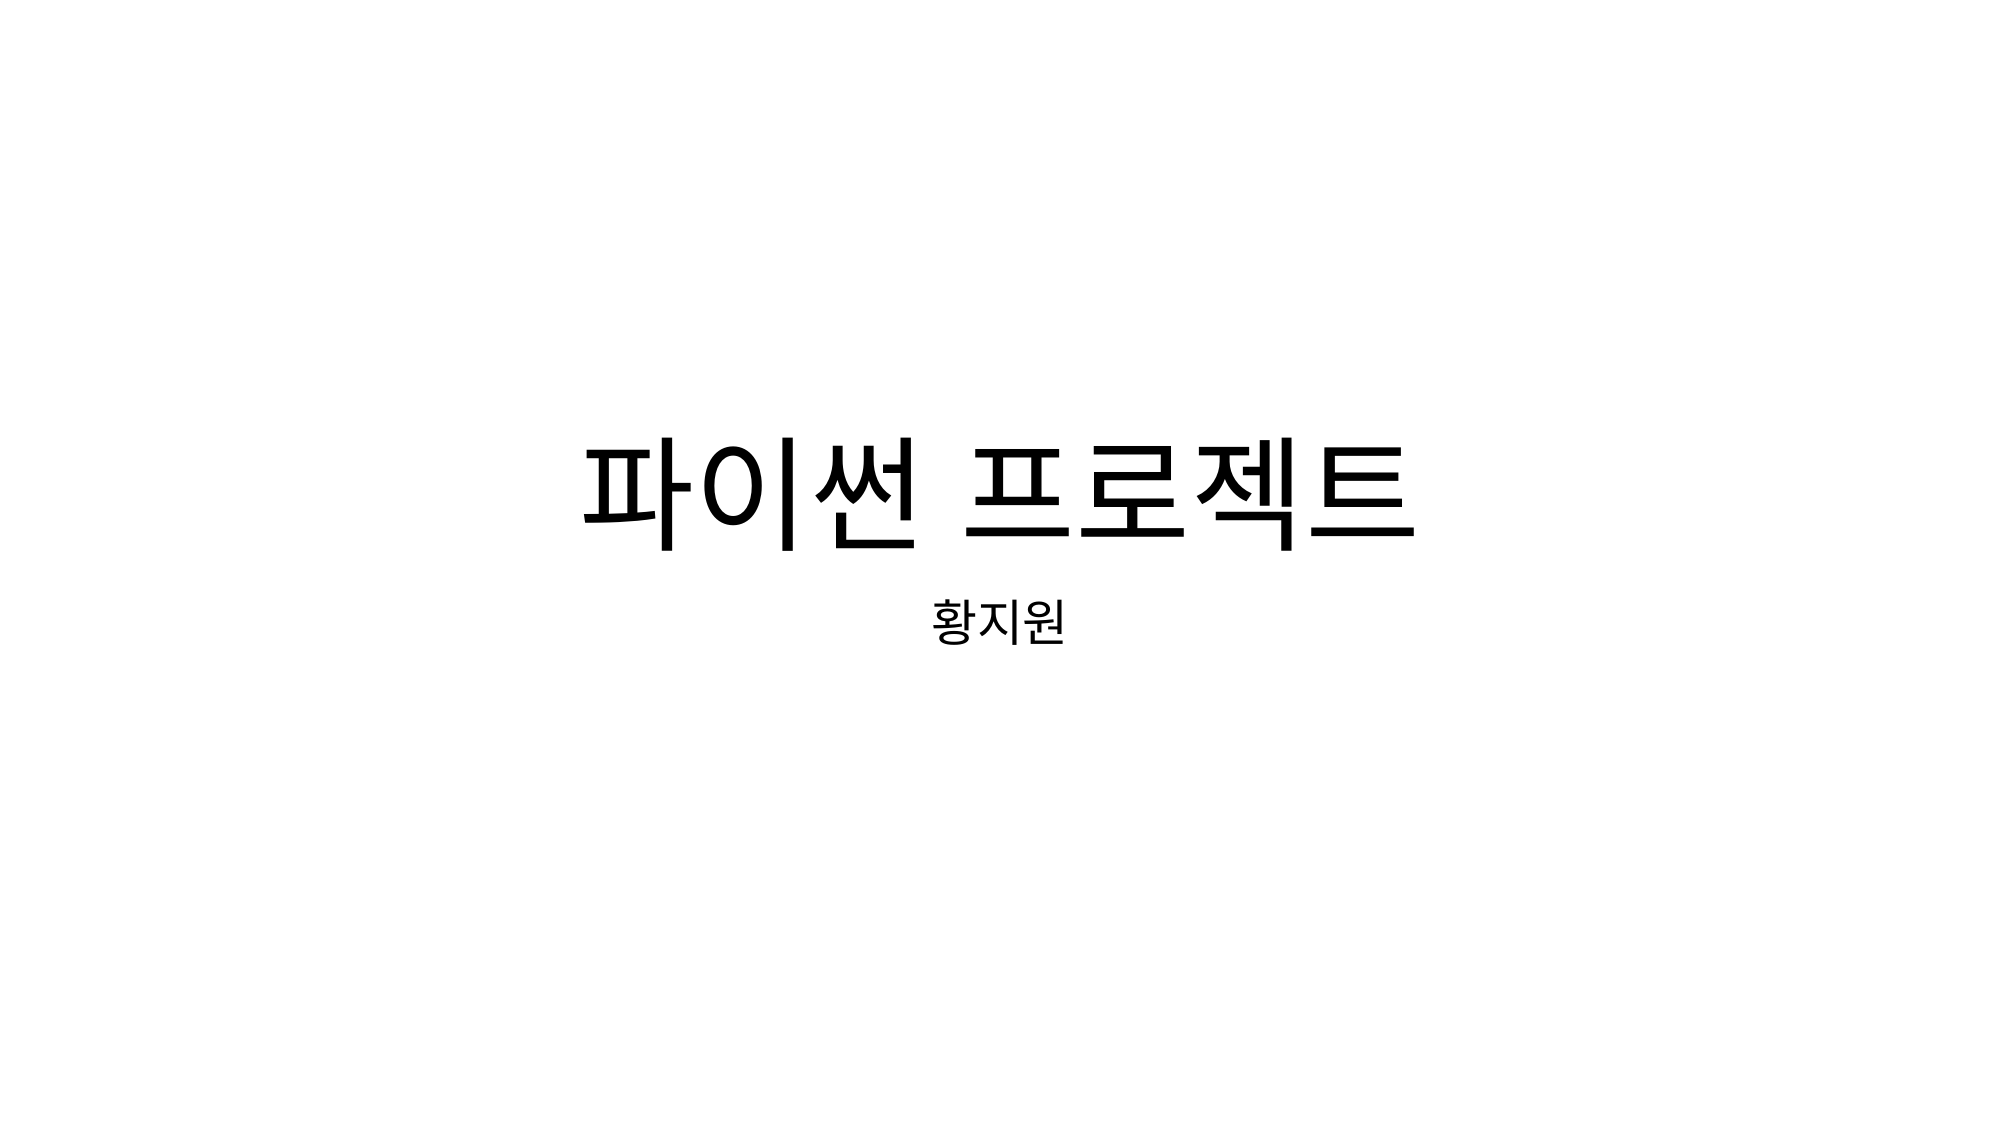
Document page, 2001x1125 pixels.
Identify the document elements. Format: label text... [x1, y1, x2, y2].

subtitle 황지원 [249, 590, 1750, 863]
title 파이썬 프로젝트 [249, 184, 1750, 576]
